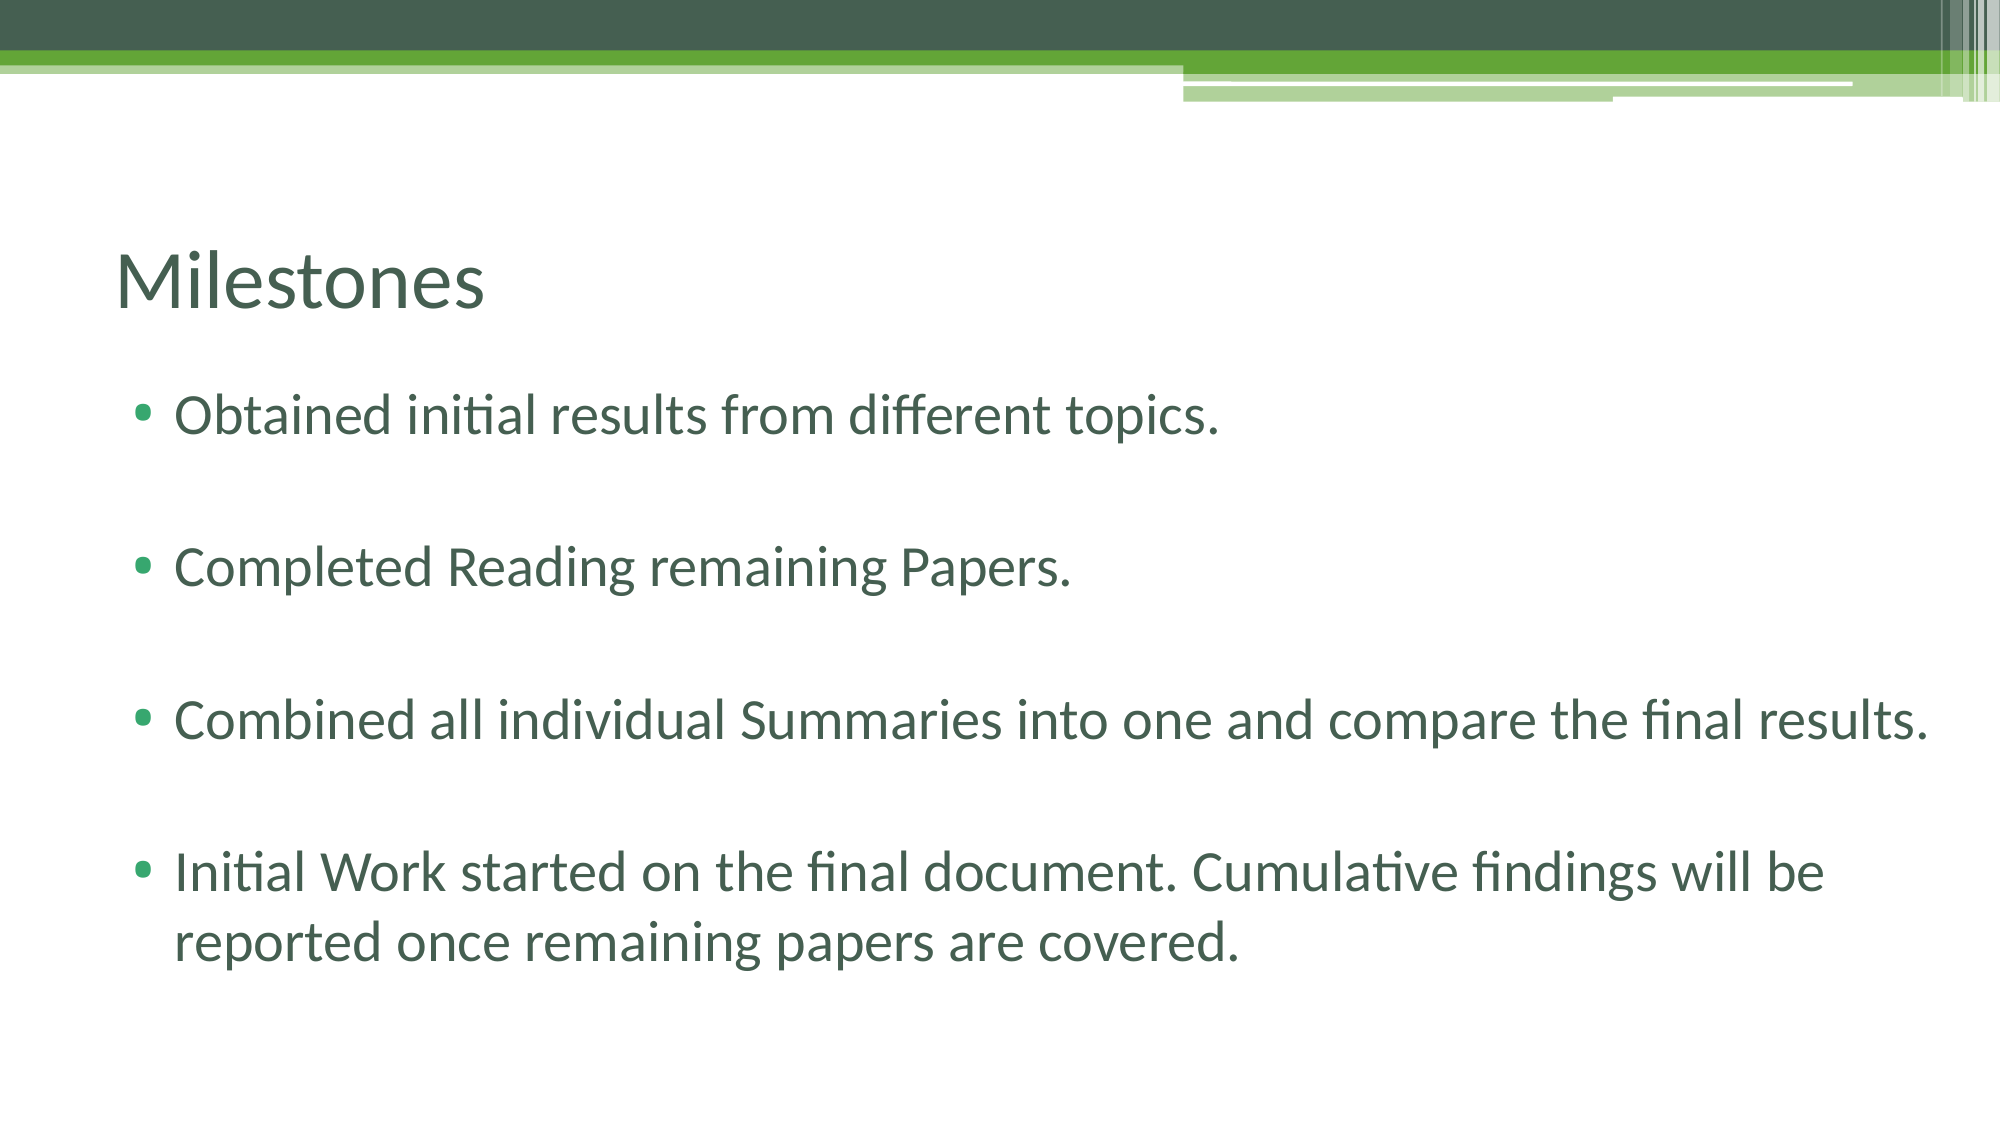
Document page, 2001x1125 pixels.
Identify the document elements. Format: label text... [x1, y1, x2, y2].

list Obtained initial results from different topics. Completed Reading remaining Papers. Combined all individual Summaries into one and compare the final results. Initial Work started on the final document. Cumulative findings will be reported once remaining papers are covered. [99, 368, 1960, 1082]
title Milestones [99, 187, 1900, 363]
